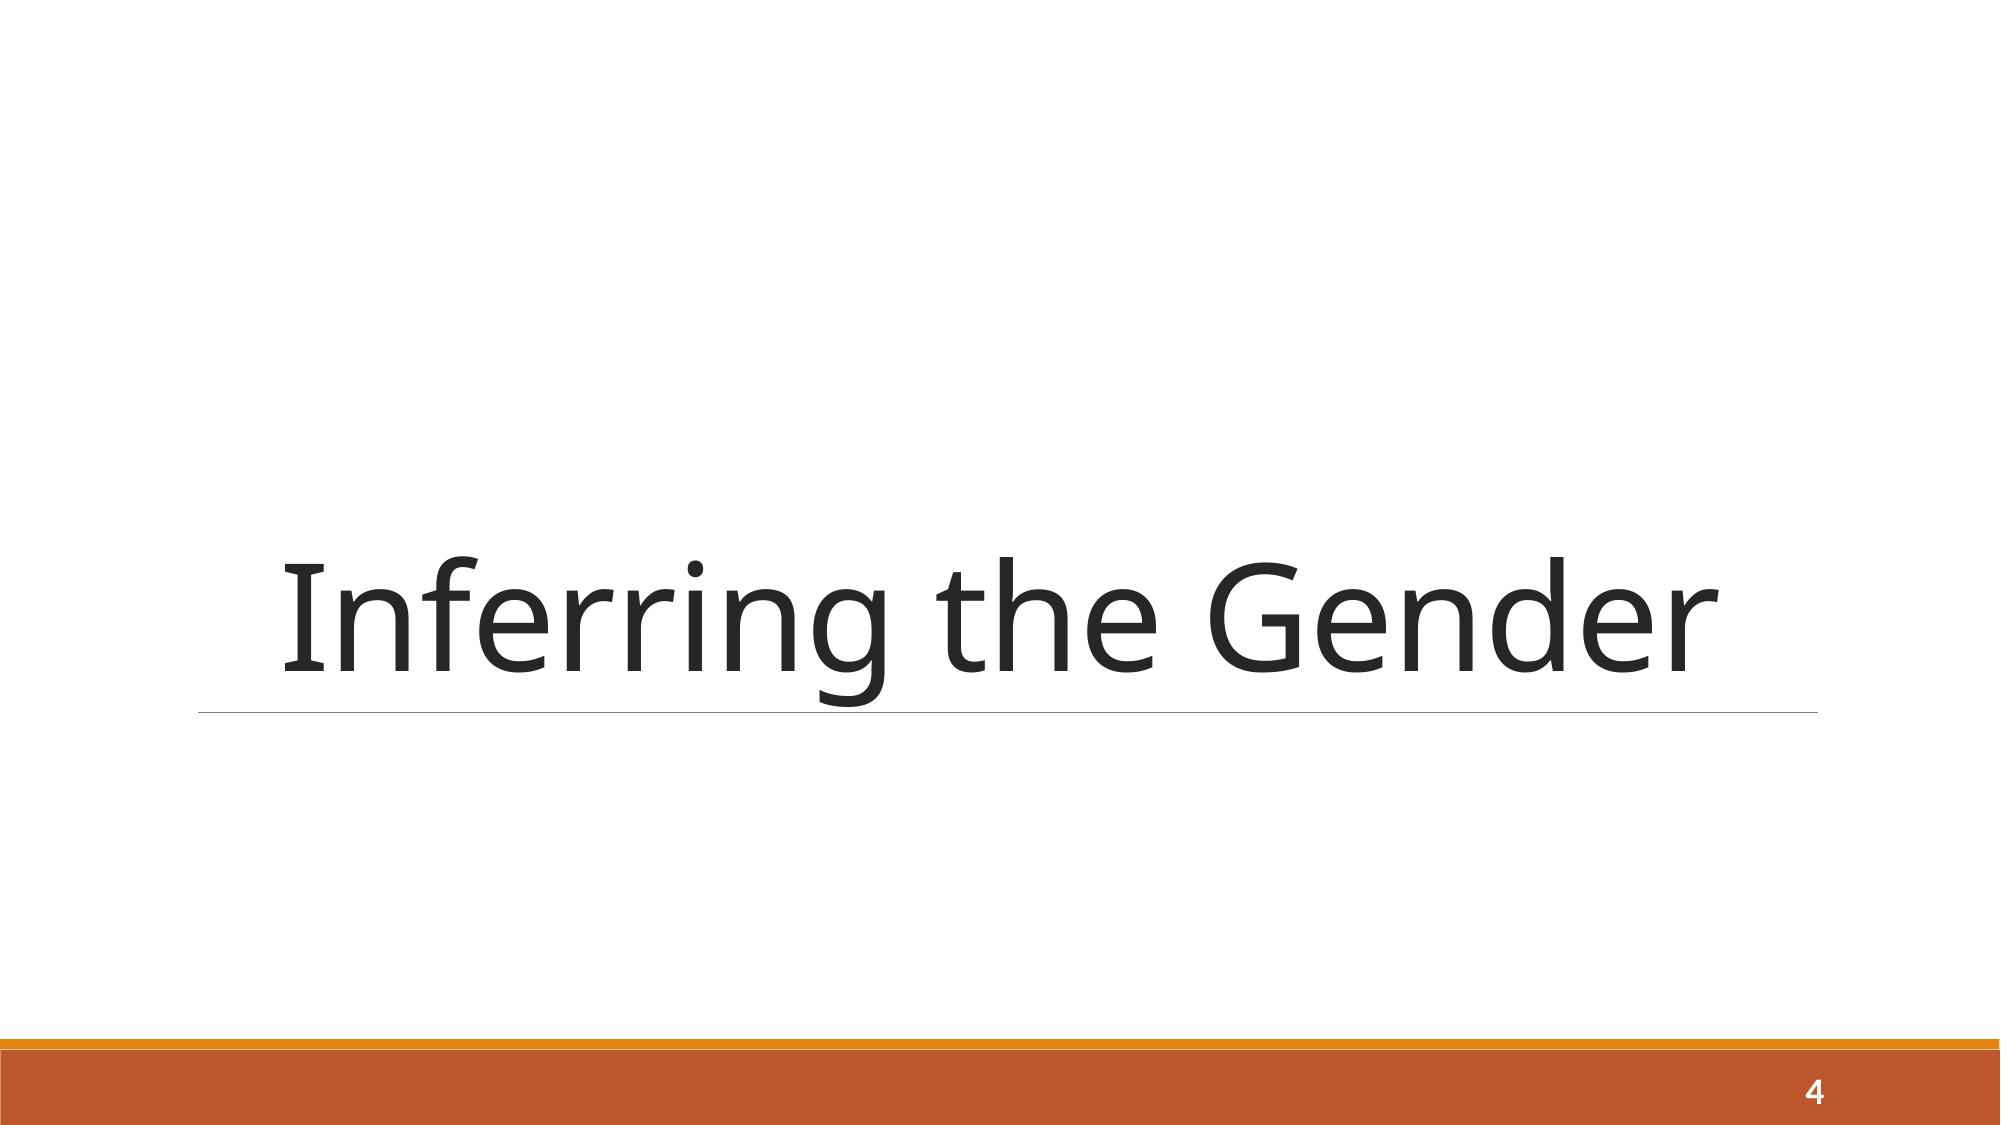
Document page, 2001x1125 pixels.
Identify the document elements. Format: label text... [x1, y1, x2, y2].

slide_number 4 [1624, 1059, 1840, 1120]
title Inferring the Gender [0, 384, 2000, 710]
